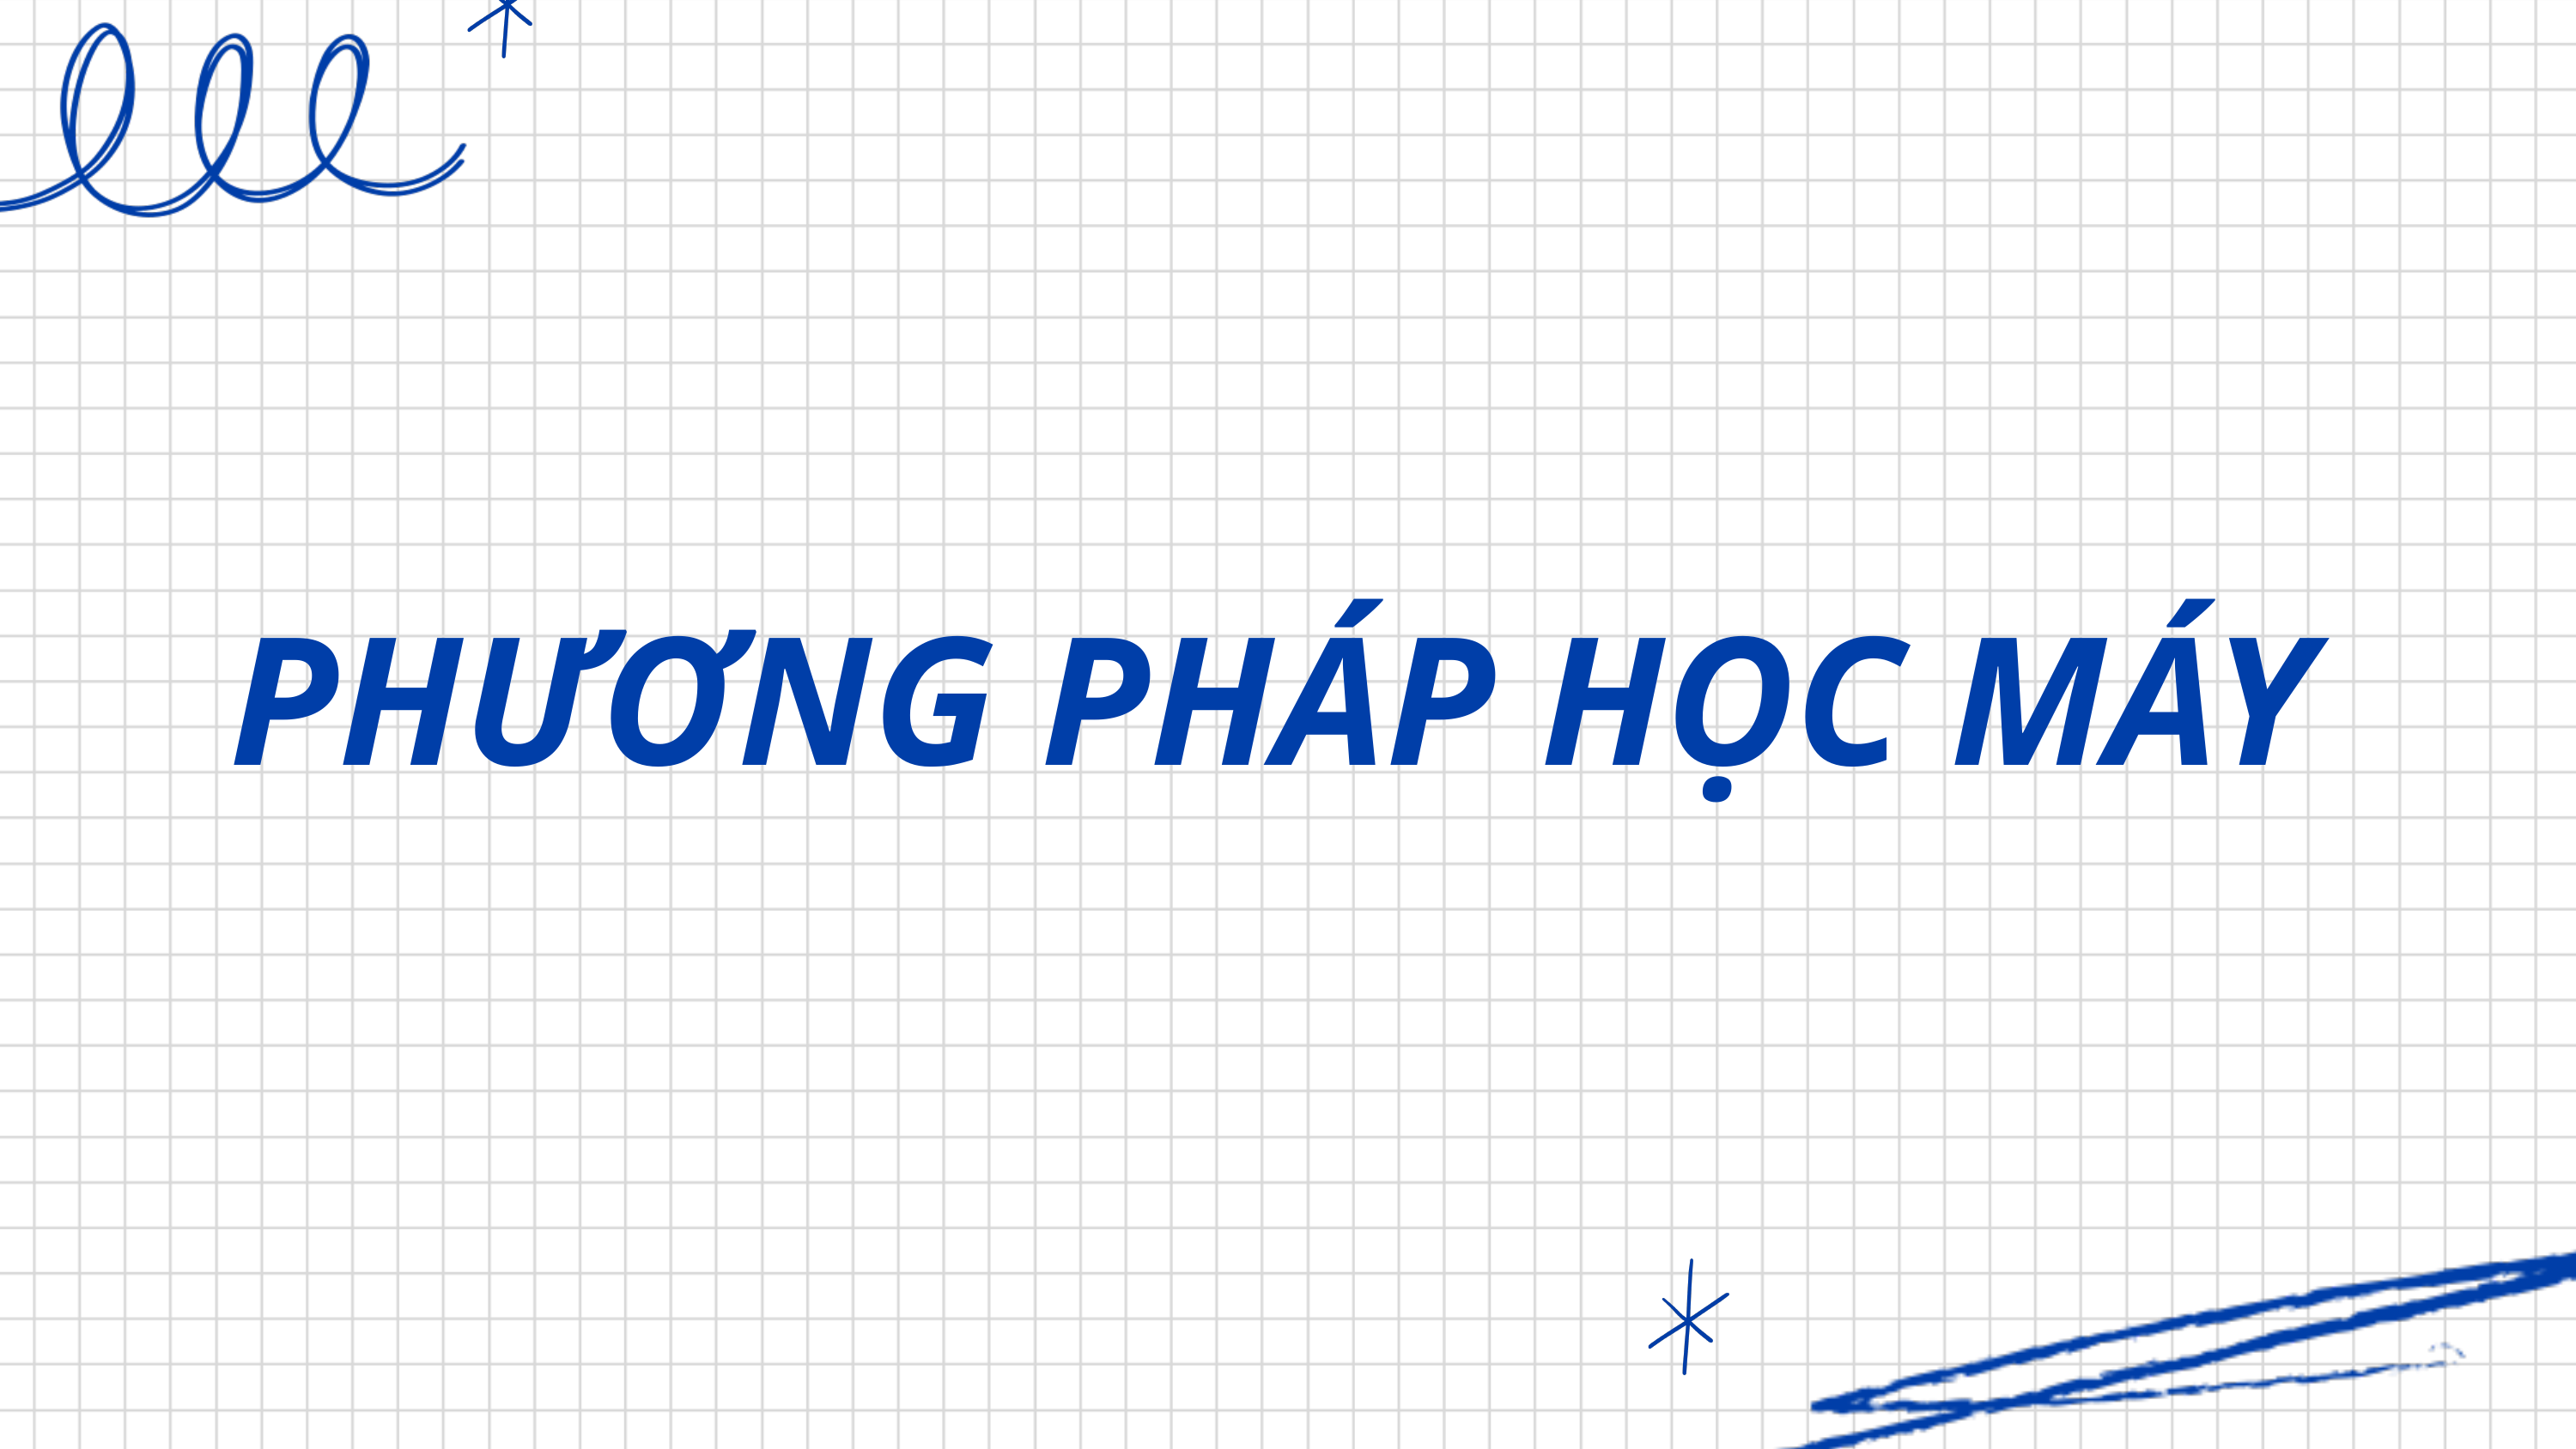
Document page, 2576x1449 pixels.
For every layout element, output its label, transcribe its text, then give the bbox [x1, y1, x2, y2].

text_box [1648, 1258, 1729, 1375]
text_box [1688, 1239, 2576, 1449]
text_box [0, 0, 2576, 1449]
text_box [467, 0, 549, 58]
text_box PHƯƠNG PHÁP HỌC MÁY [113, 587, 2432, 802]
text_box [0, 21, 468, 219]
